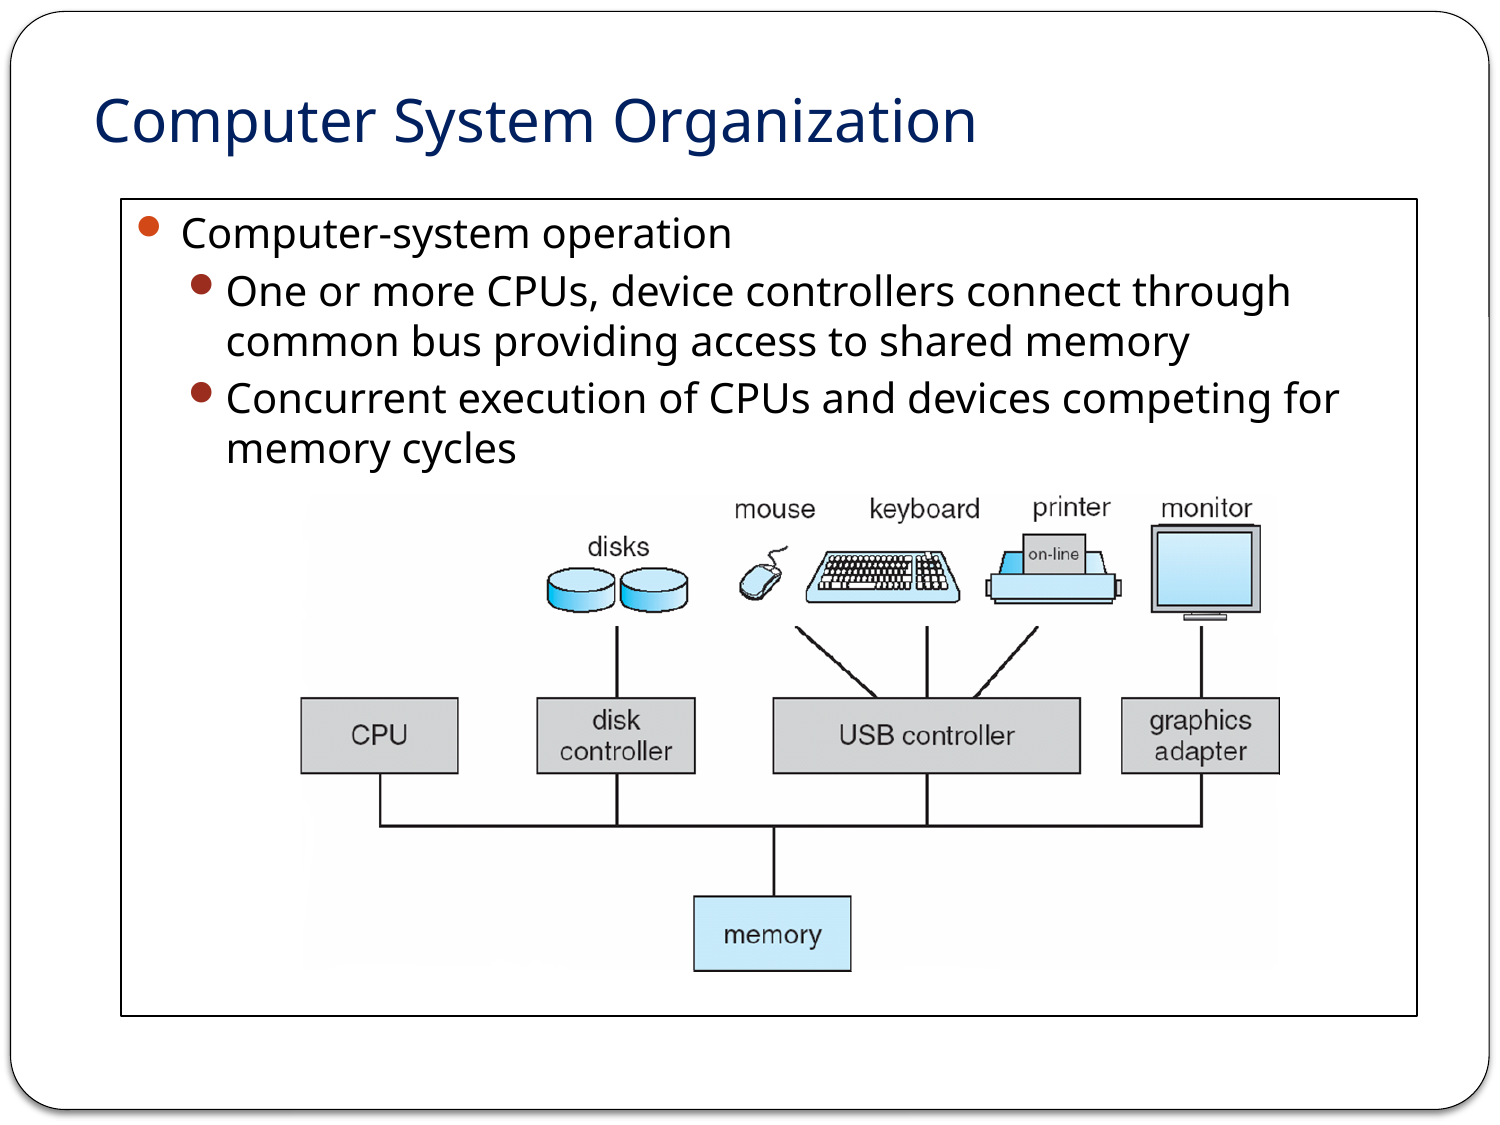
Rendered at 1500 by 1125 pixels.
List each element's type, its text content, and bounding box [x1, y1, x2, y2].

list Computer-system operation One or more CPUs, device controllers connect through common bus providing access to shared memory Concurrent execution of CPUs and devices competing for memory cycles [120, 198, 1418, 1017]
picture [292, 485, 1288, 978]
title Computer System Organization [78, 75, 1429, 170]
